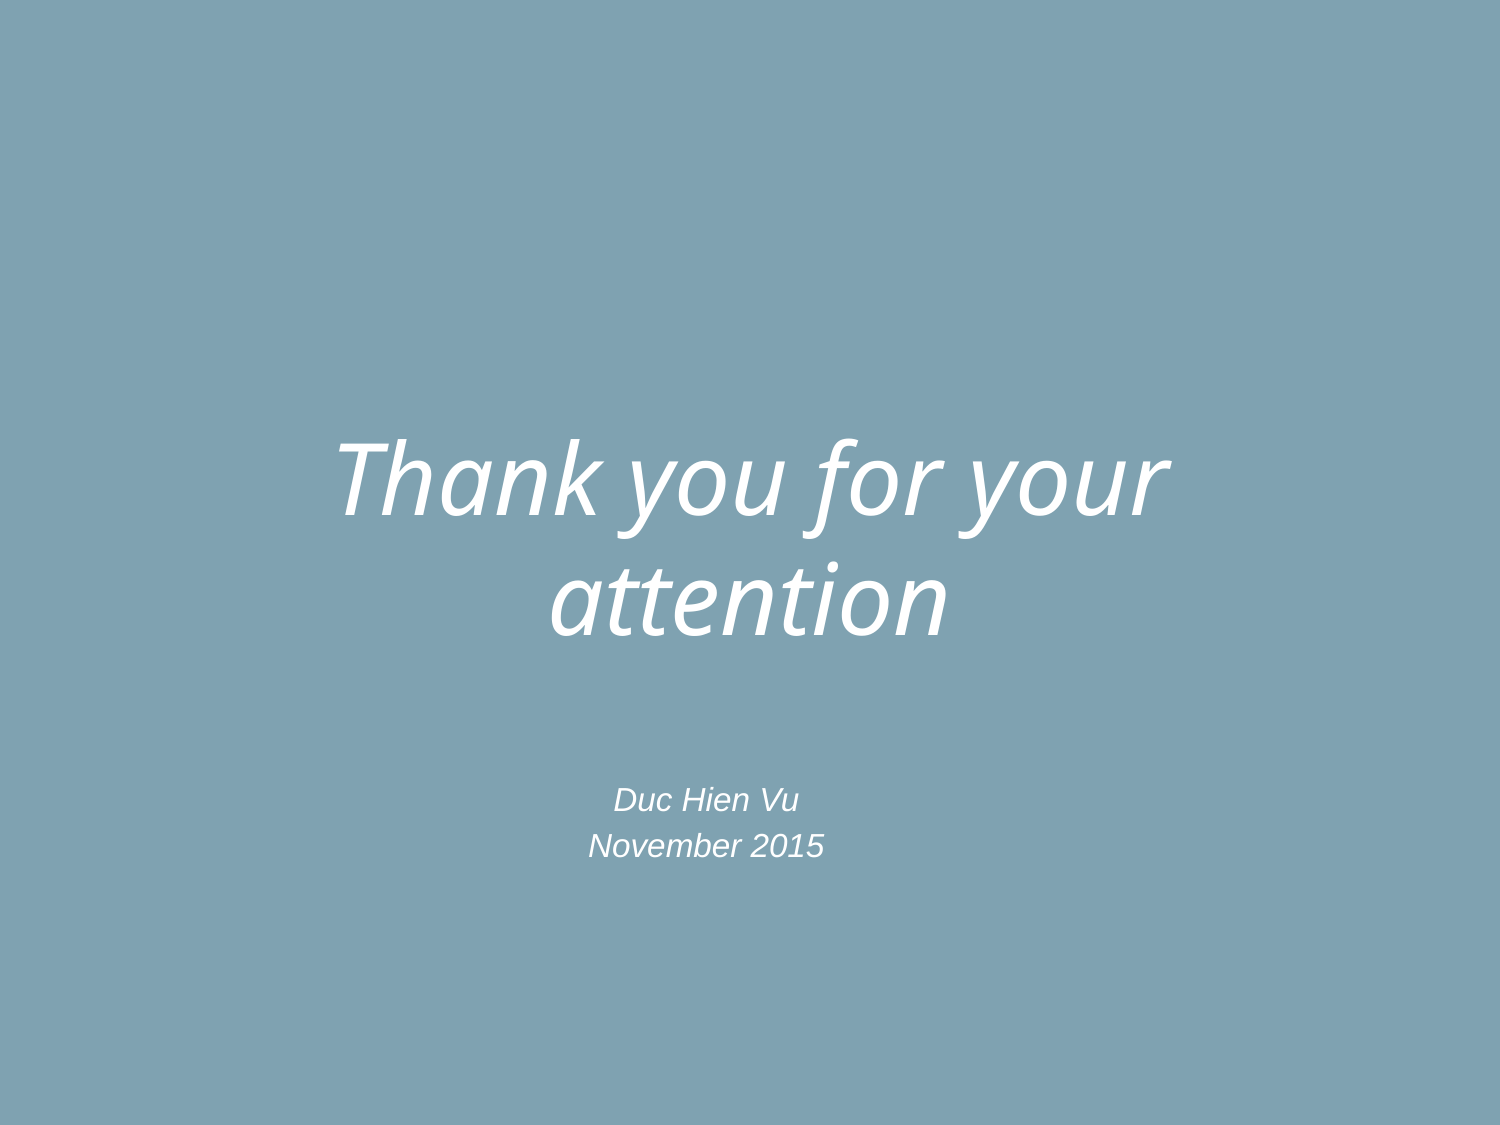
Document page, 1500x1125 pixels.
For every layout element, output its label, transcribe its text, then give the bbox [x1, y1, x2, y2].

list Duc Hien Vu November 2015 [202, 777, 1211, 928]
title Thank you for your attention [159, 441, 1341, 630]
